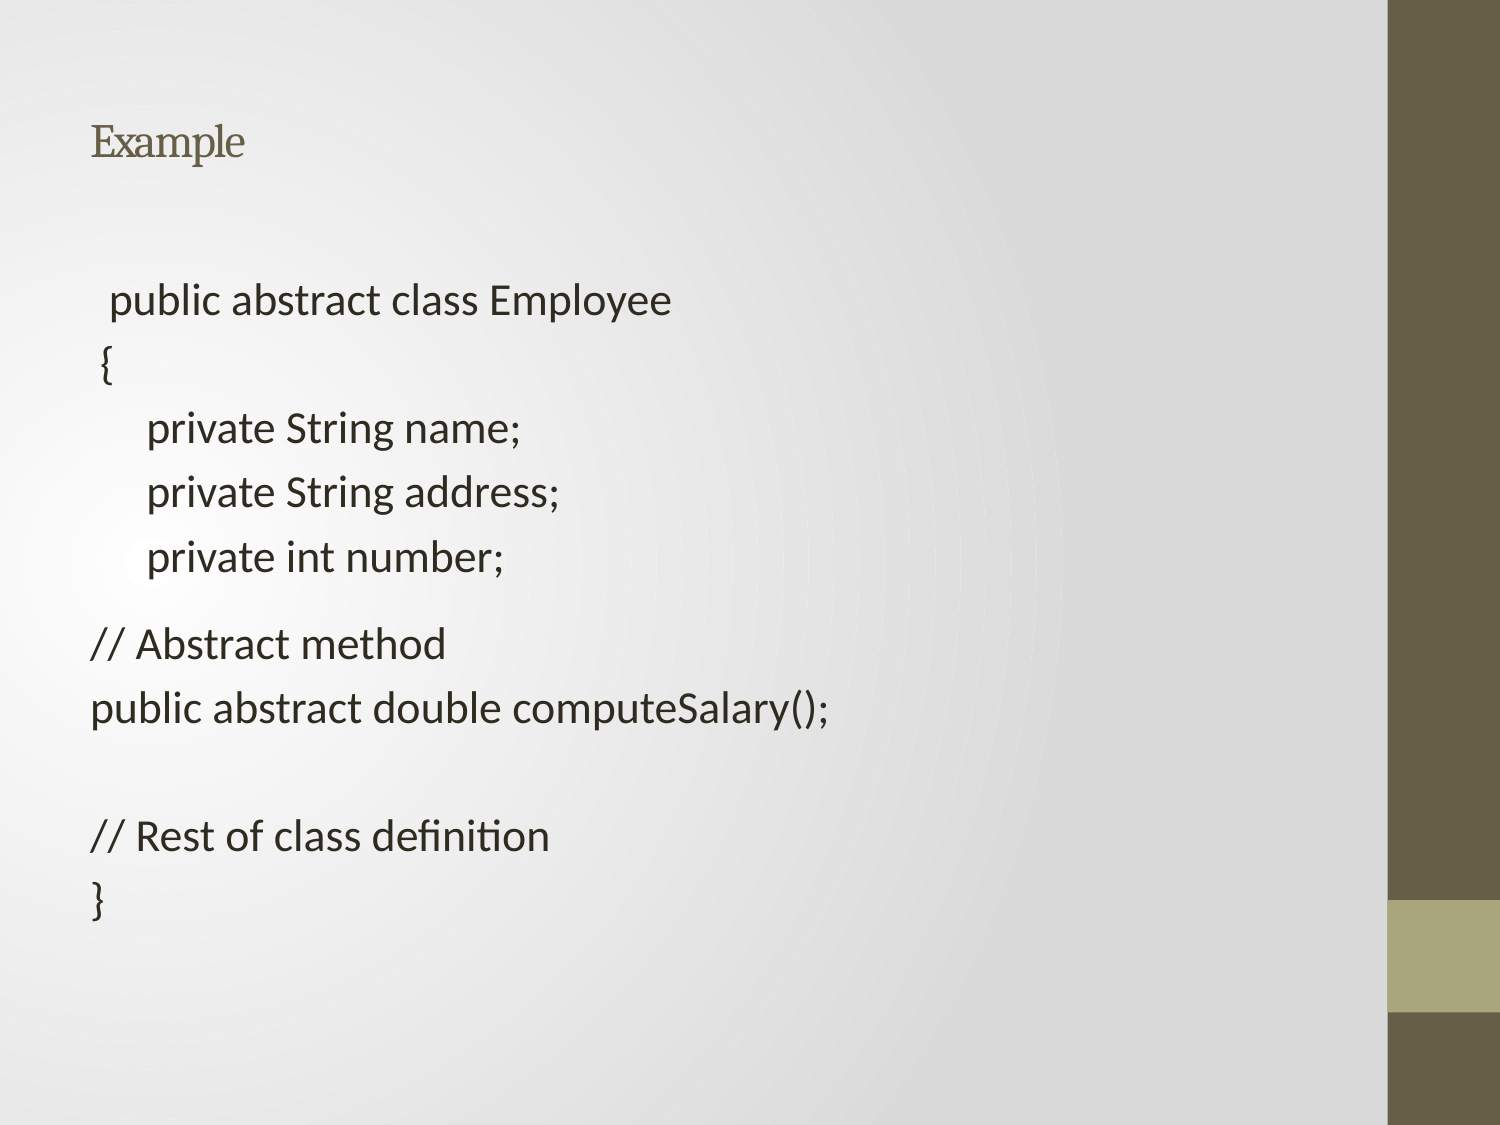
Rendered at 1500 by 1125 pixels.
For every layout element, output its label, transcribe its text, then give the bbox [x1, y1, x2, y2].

list public abstract class Employee { private String name; private String address; private int number; // Abstract method public abstract double computeSalary(); // Rest of class definition } [75, 262, 1325, 1050]
title Example [75, 45, 1325, 233]
